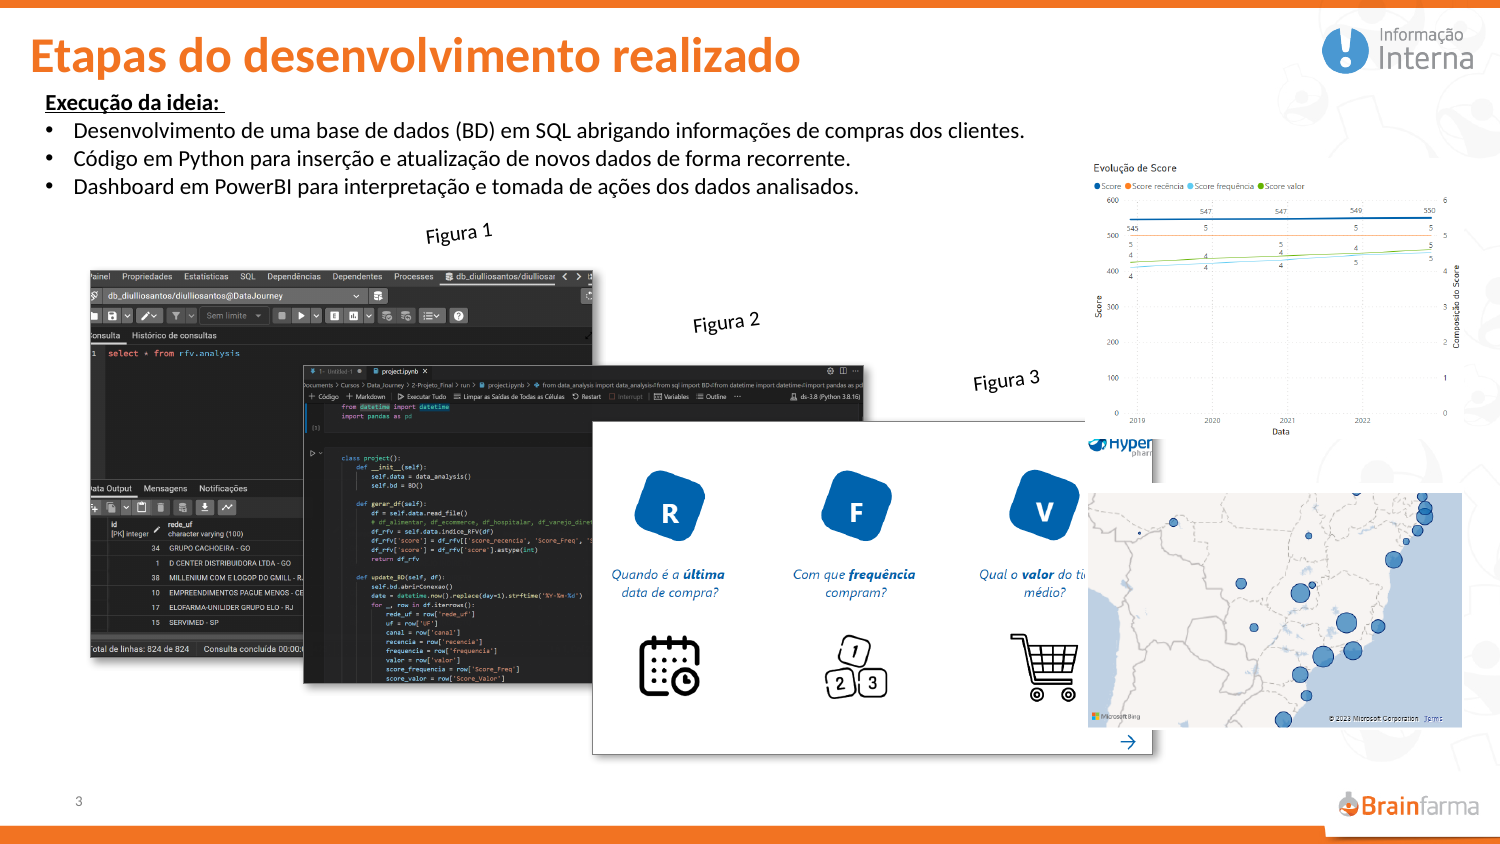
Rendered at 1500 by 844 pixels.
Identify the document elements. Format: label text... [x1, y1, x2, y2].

text_box Figura 2 [630, 295, 777, 353]
text_box Figura 1 [364, 206, 510, 264]
text_box Figura 3 [907, 353, 1057, 412]
slide_number 3 [57, 778, 101, 823]
picture [0, 0, 1500, 844]
text_box Execução da ideia: Desenvolvimento de uma base de dados (BD) em SQL abrigando informações de compras dos clientes. Código em Python para inserção e atualização de novos dados de forma recorrente. Dashboard em PowerBI para interpretação e tomada de ações dos dados analisados. [36, 80, 1168, 209]
title Etapas do desenvolvimento realizado [15, 20, 1133, 100]
